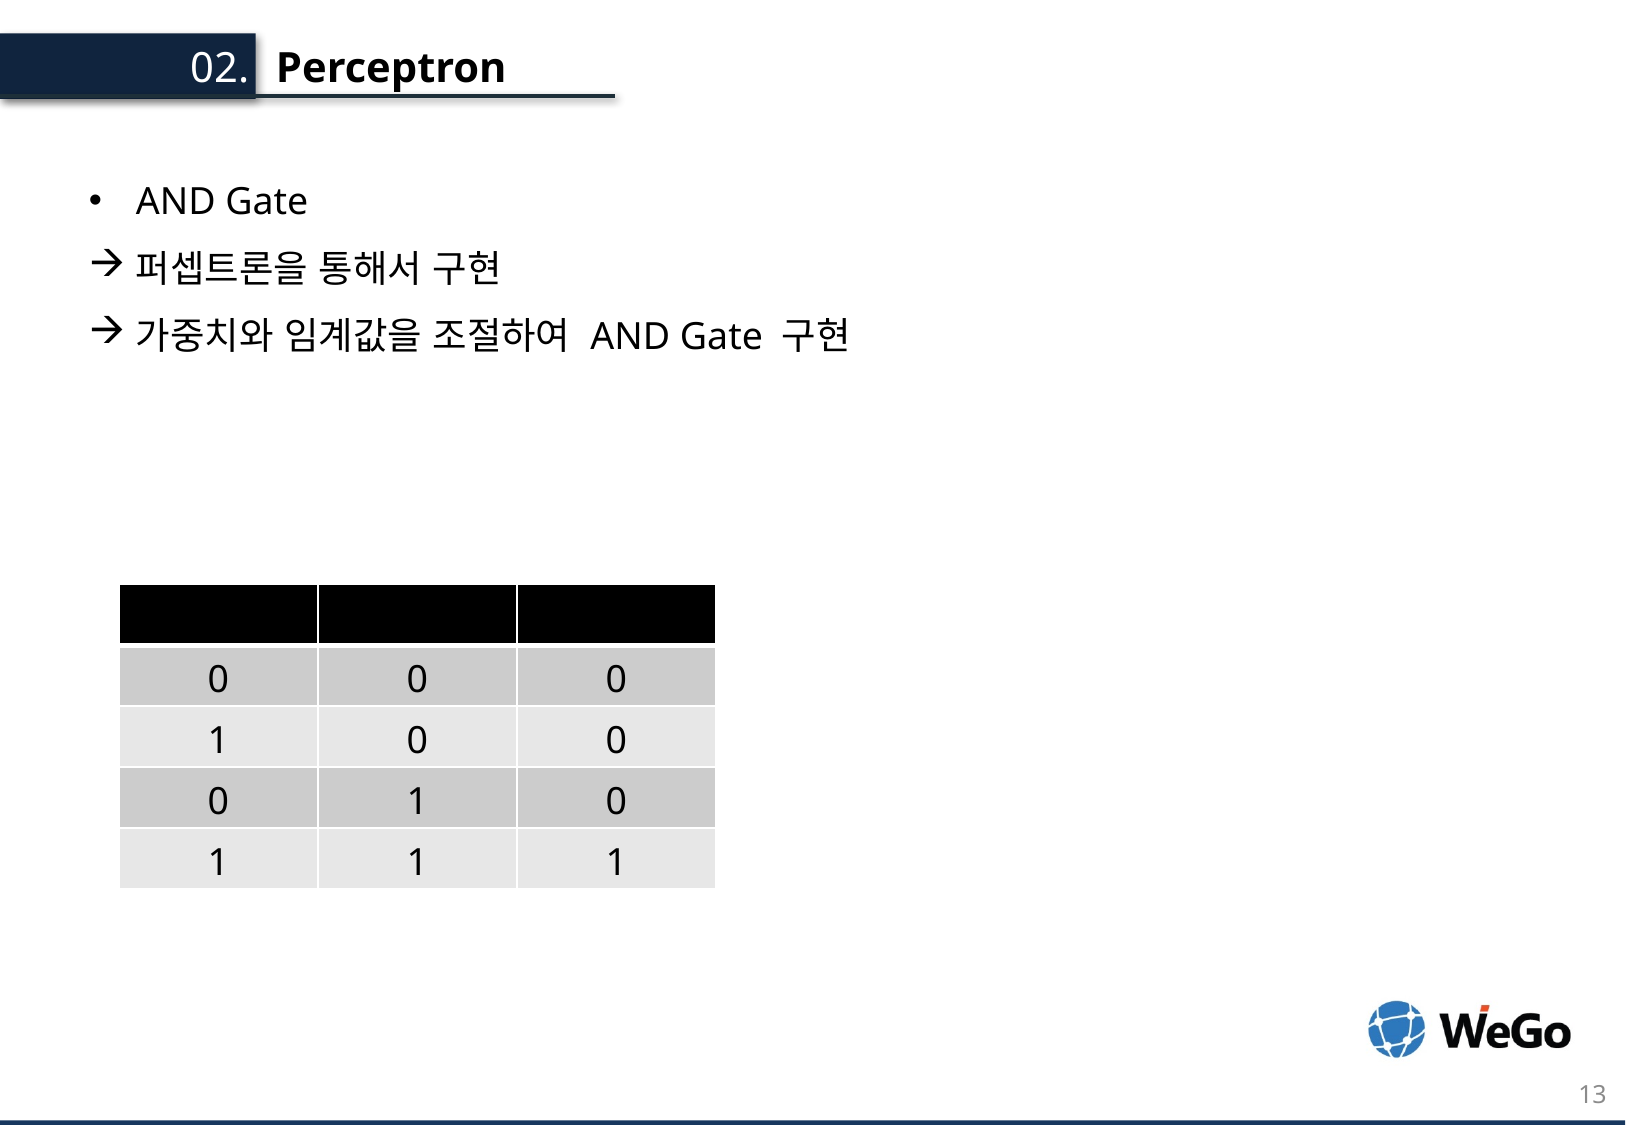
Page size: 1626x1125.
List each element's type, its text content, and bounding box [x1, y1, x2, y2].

picture [1355, 990, 1590, 1065]
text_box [0, 33, 263, 95]
slide_number 13 [1242, 1065, 1622, 1125]
text_box Perceptron [263, 33, 522, 95]
text_box AND Gate 퍼셉트론을 통해서 구현 가중치와 임계값을 조절하여 AND Gate 구현 [74, 147, 1551, 500]
